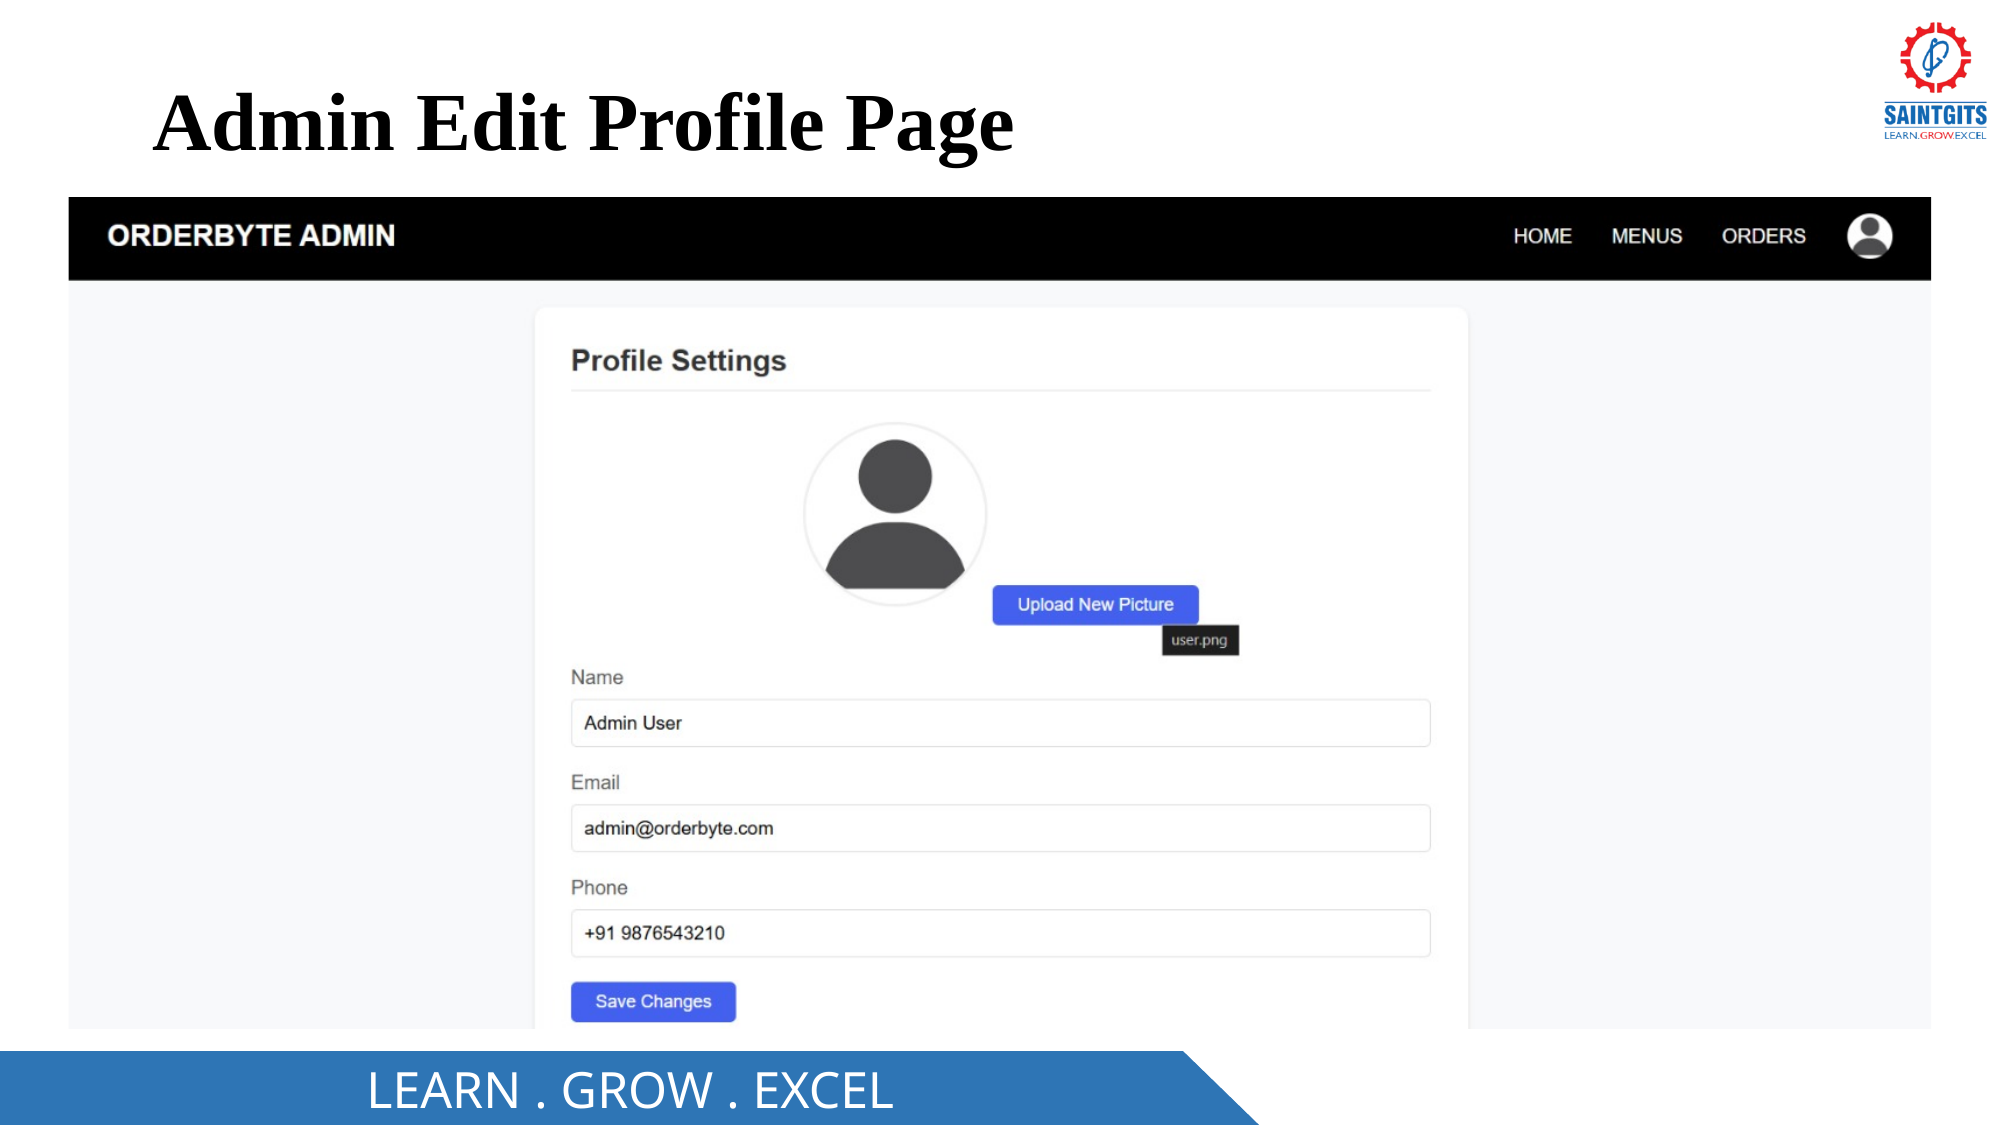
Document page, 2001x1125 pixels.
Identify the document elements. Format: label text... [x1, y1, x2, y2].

title Admin Edit Profile Page [137, 59, 1049, 176]
picture [1884, 22, 1987, 139]
text_box LEARN . GROW . EXCEL [0, 1051, 1260, 1125]
picture [68, 197, 1932, 1030]
